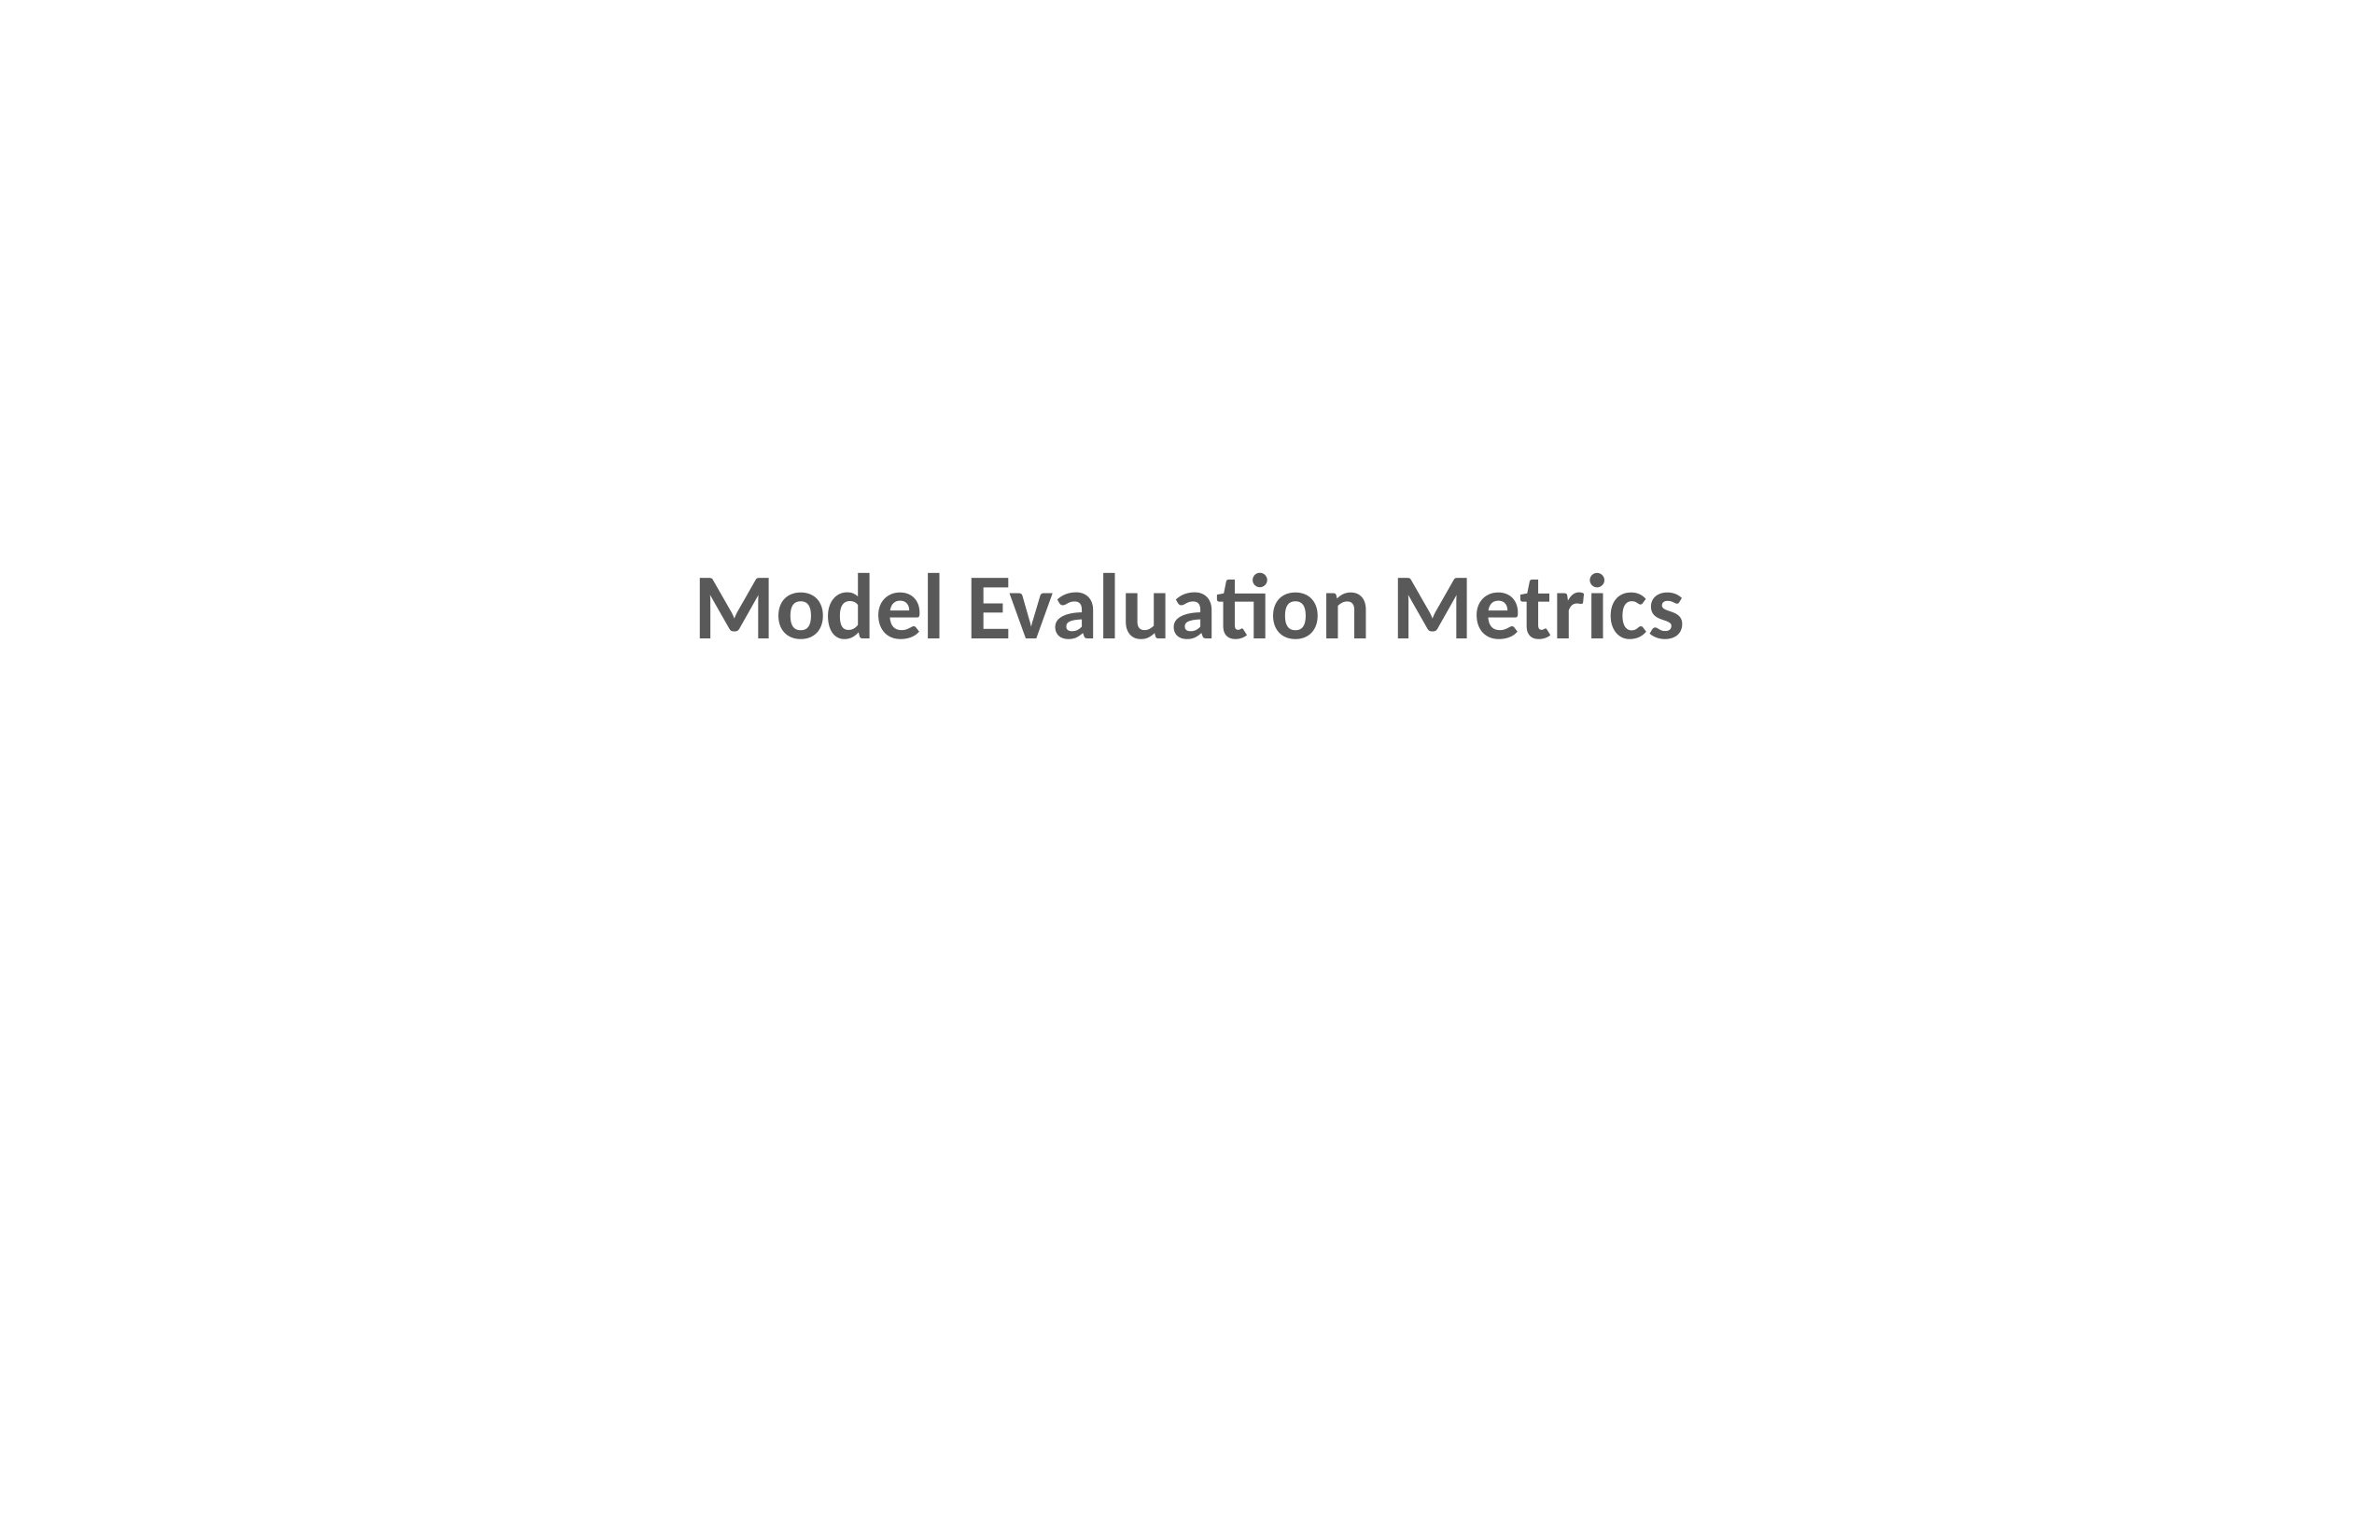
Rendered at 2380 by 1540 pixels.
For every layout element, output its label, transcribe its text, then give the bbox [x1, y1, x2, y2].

text_box Model Evaluation Metrics [600, 525, 1780, 693]
